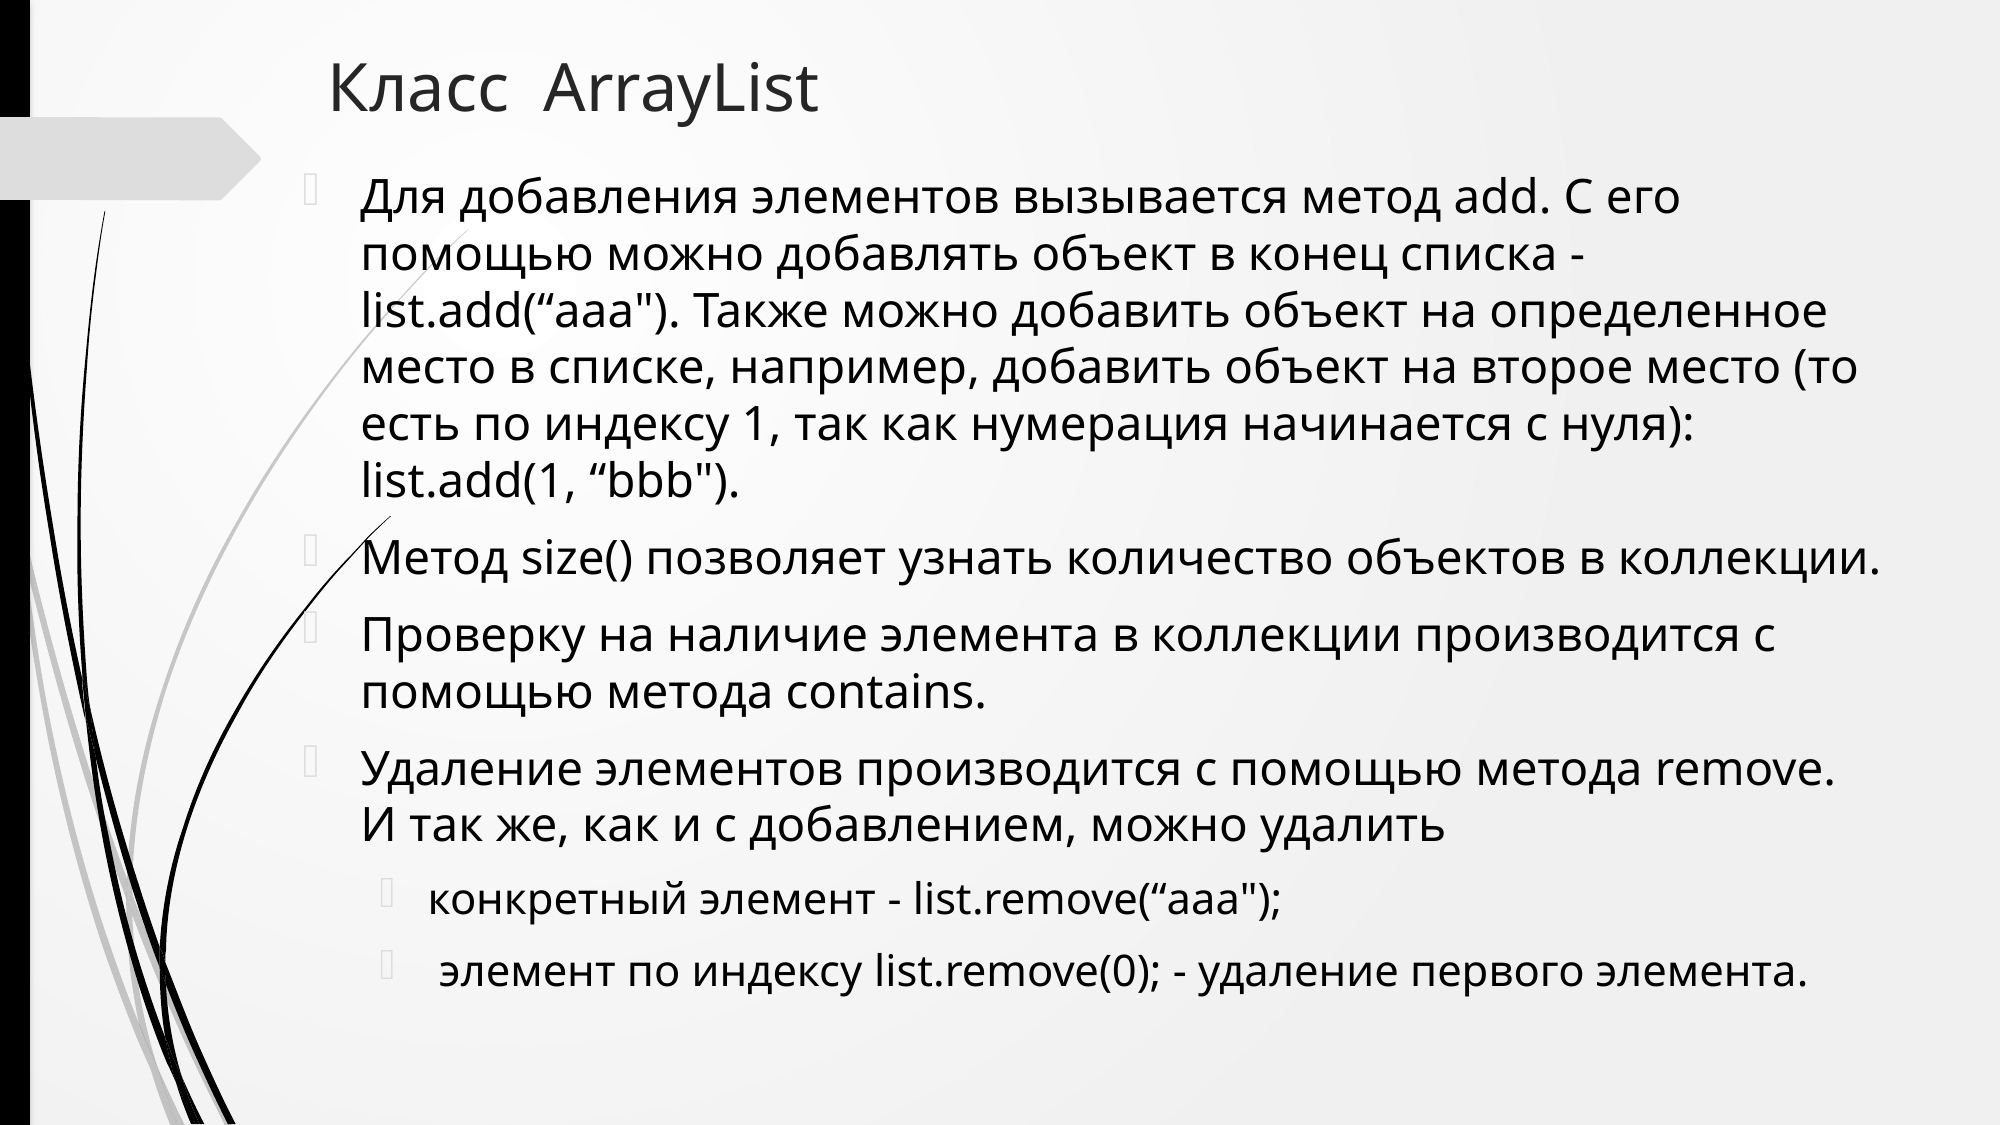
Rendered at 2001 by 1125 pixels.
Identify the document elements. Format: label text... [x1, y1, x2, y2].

list Для добавления элементов вызывается метод add. С его помощью можно добавлять объект в конец списка - list.add(“aaa"). Также можно добавить объект на определенное место в списке, например, добавить объект на второе место (то есть по индексу 1, так как нумерация начинается с нуля): list.add(1, “bbb"). Метод size() позволяет узнать количество объектов в коллекции. Проверку на наличие элемента в коллекции производится с помощью метода contains. Удаление элементов производится с помощью метода remove. И так же, как и с добавлением, можно удалить конкретный элемент - list.remove(“aaa"); элемент по индексу list.remove(0); - удаление первого элемента. [287, 158, 1901, 1069]
title Класс ArrayList [312, 36, 1806, 141]
